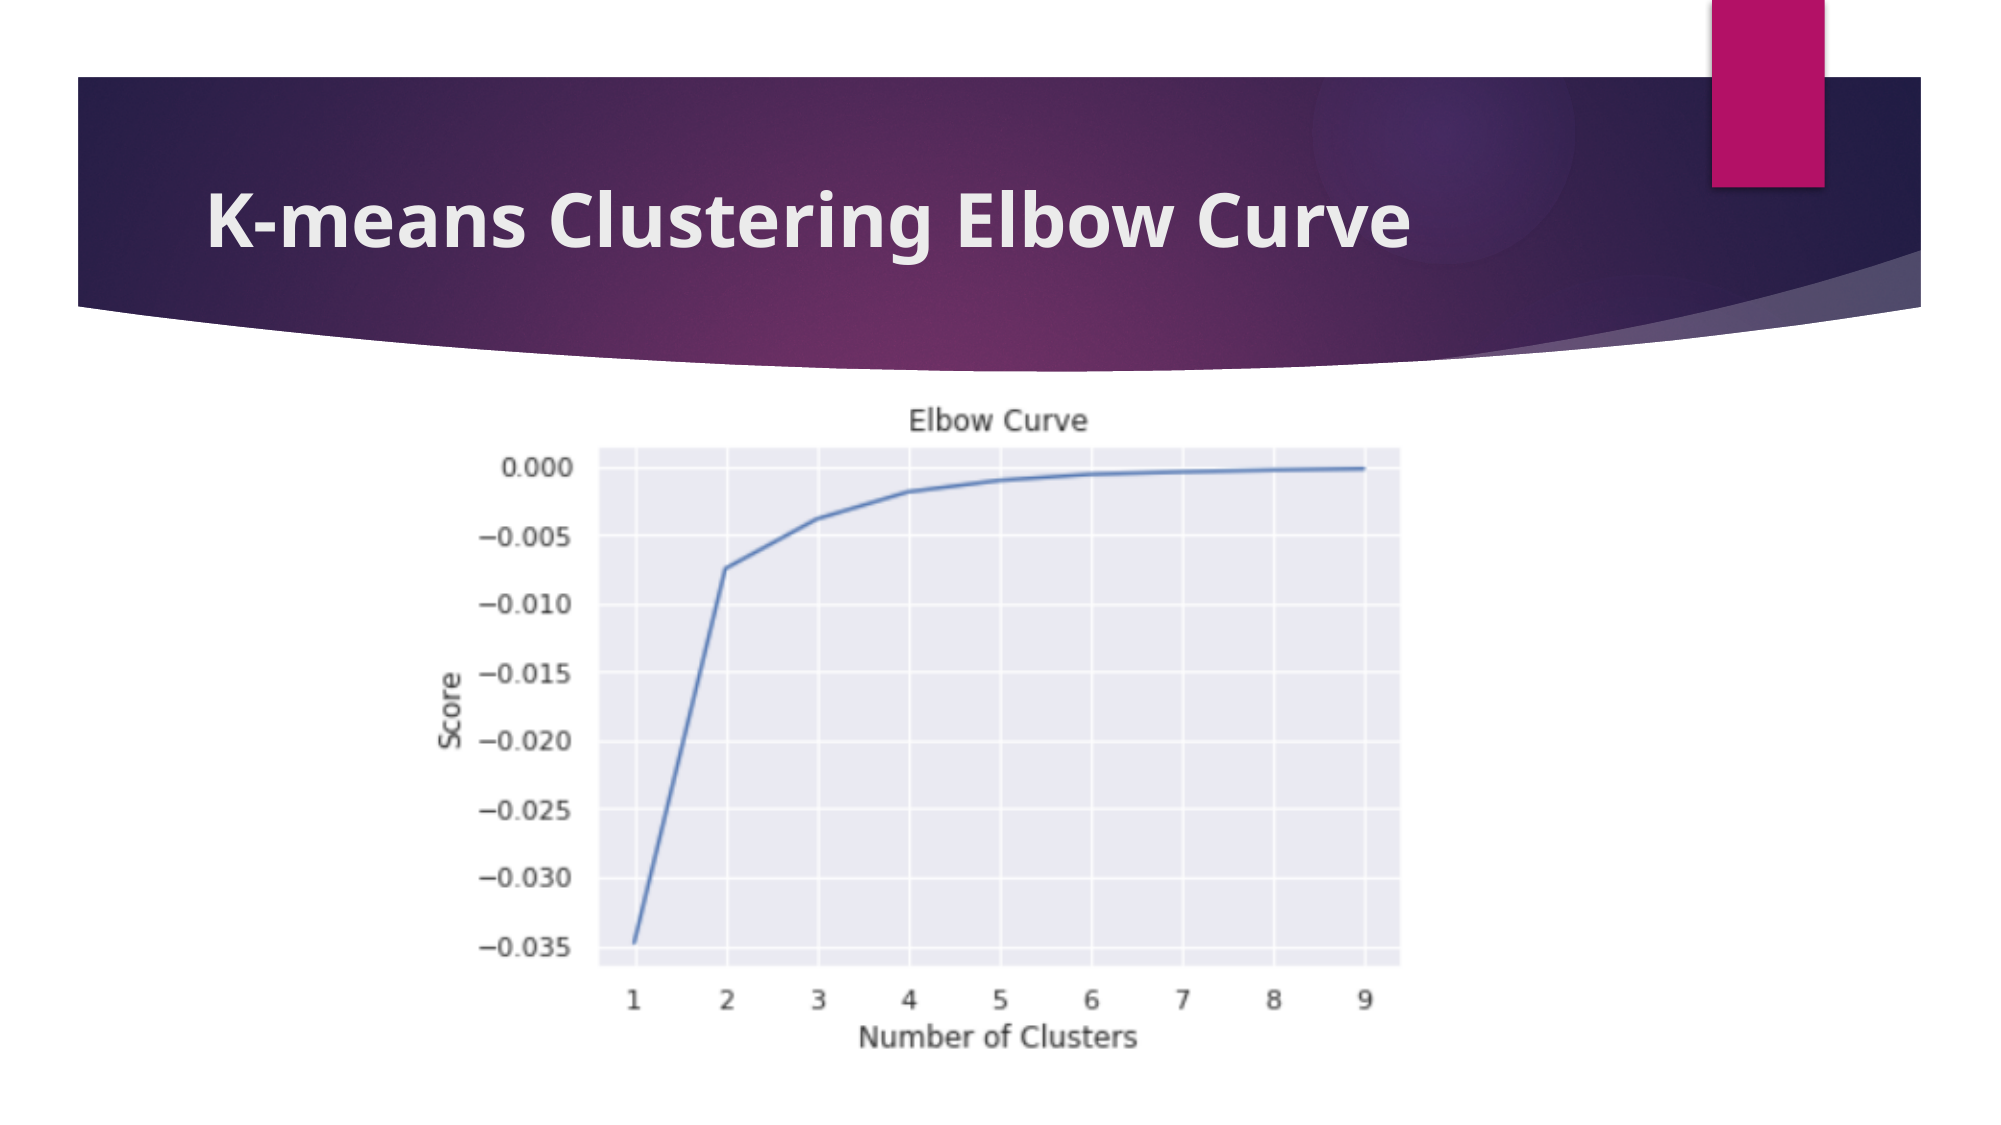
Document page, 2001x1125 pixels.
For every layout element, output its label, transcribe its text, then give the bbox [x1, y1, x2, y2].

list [415, 383, 1473, 1072]
title K-means Clustering Elbow Curve [189, 159, 1627, 276]
